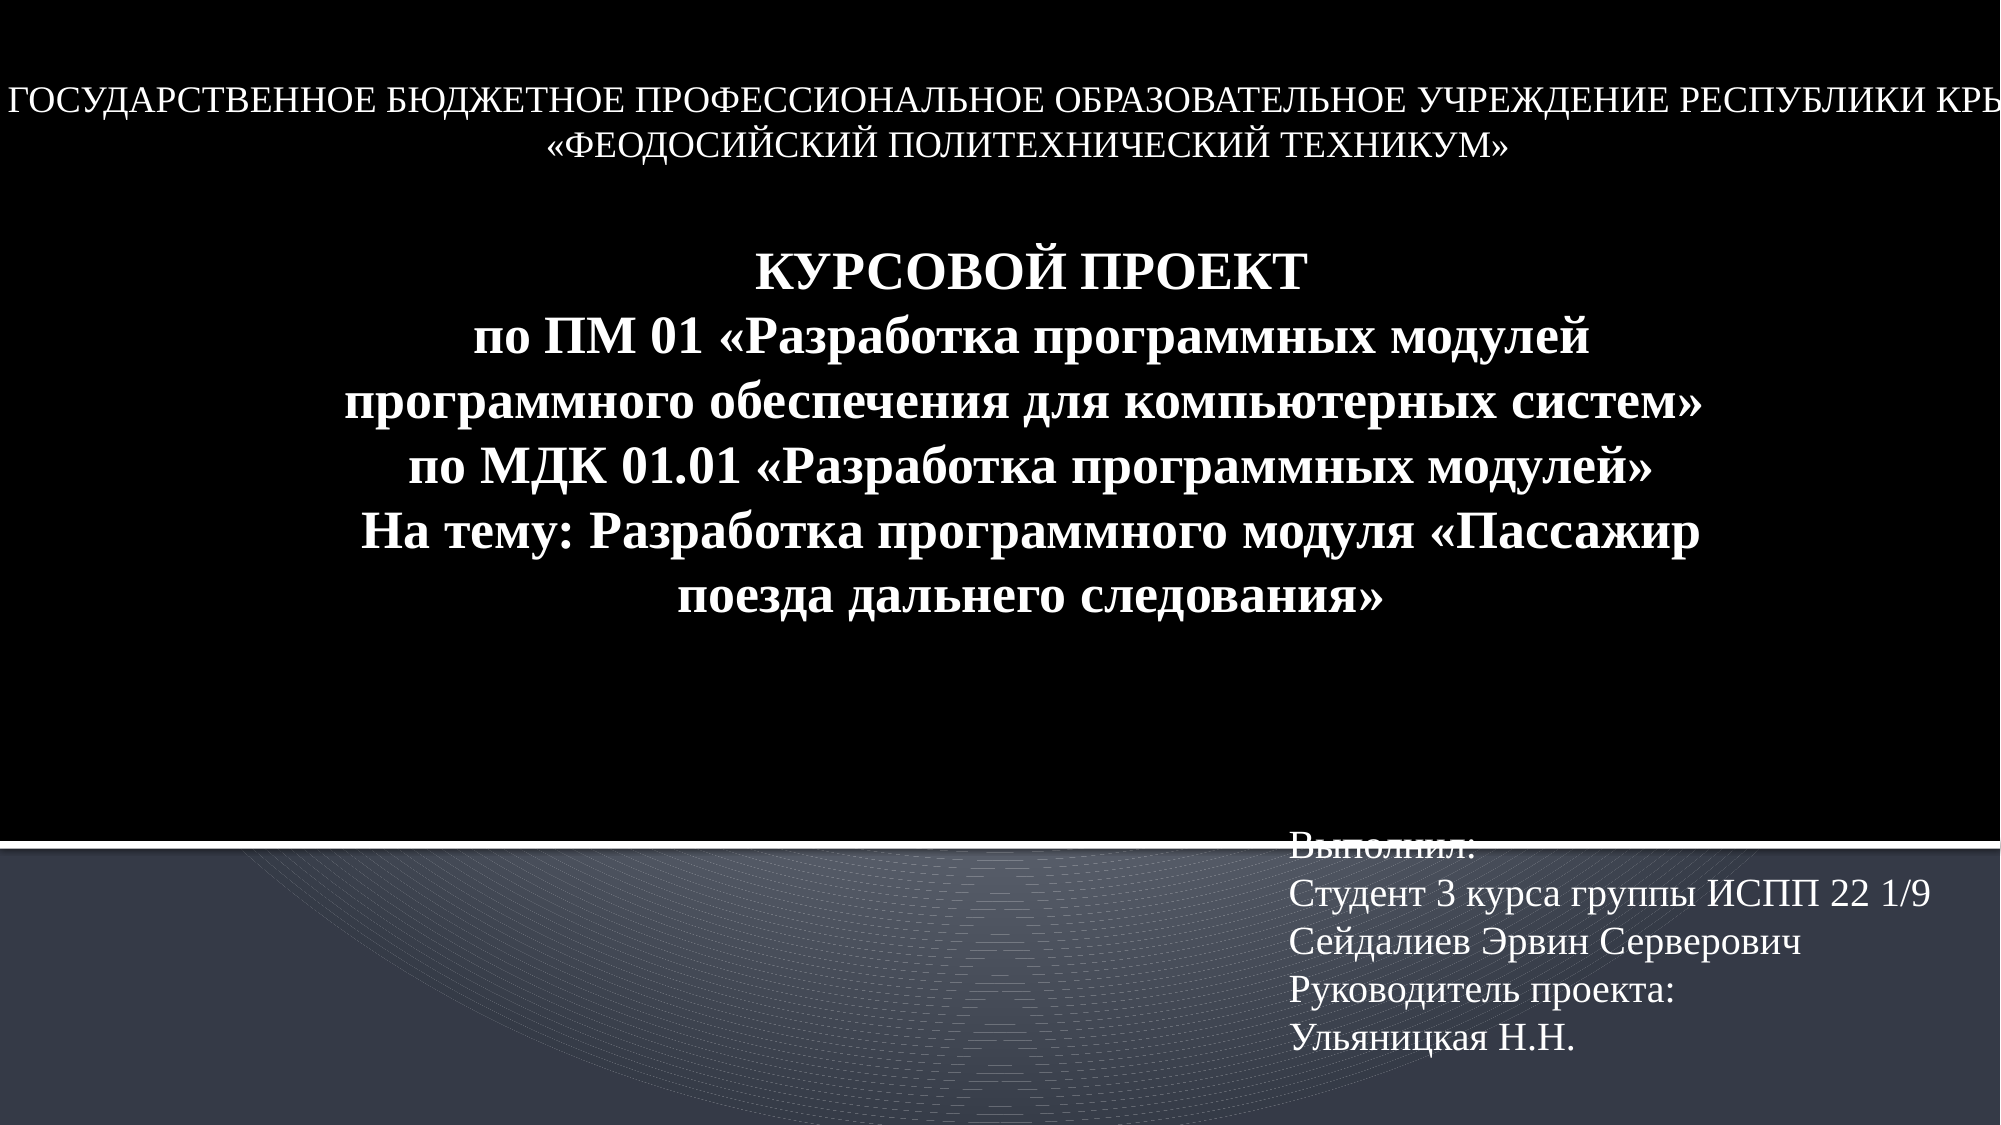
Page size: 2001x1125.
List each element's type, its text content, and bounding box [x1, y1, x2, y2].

title КУРСОВОЙ ПРОЕКТ по ПМ 01 «Разработка программных модулей программного обеспечения для компьютерных систем» по МДК 01.01 «Разработка программных модулей» На тему: Разработка программного модуля «Пассажир поезда дальнего следования» [278, 235, 1779, 737]
text_box ГОСУДАРСТВЕННОЕ БЮДЖЕТНОЕ ПРОФЕССИОНАЛЬНОЕ ОБРАЗОВАТЕЛЬНОЕ УЧРЕЖДЕНИЕ РЕСПУБЛИКИ КРЫМ «ФЕОДОСИЙСКИЙ ПОЛИТЕХНИЧЕСКИЙ ТЕХНИКУМ» [0, 67, 2000, 173]
subtitle Выполнил: Студент 3 курса группы ИСПП 22 1/9 Сейдалиев Эрвин Серверович Руководитель проекта: Ульяницкая Н.Н. [1269, 816, 1974, 1071]
